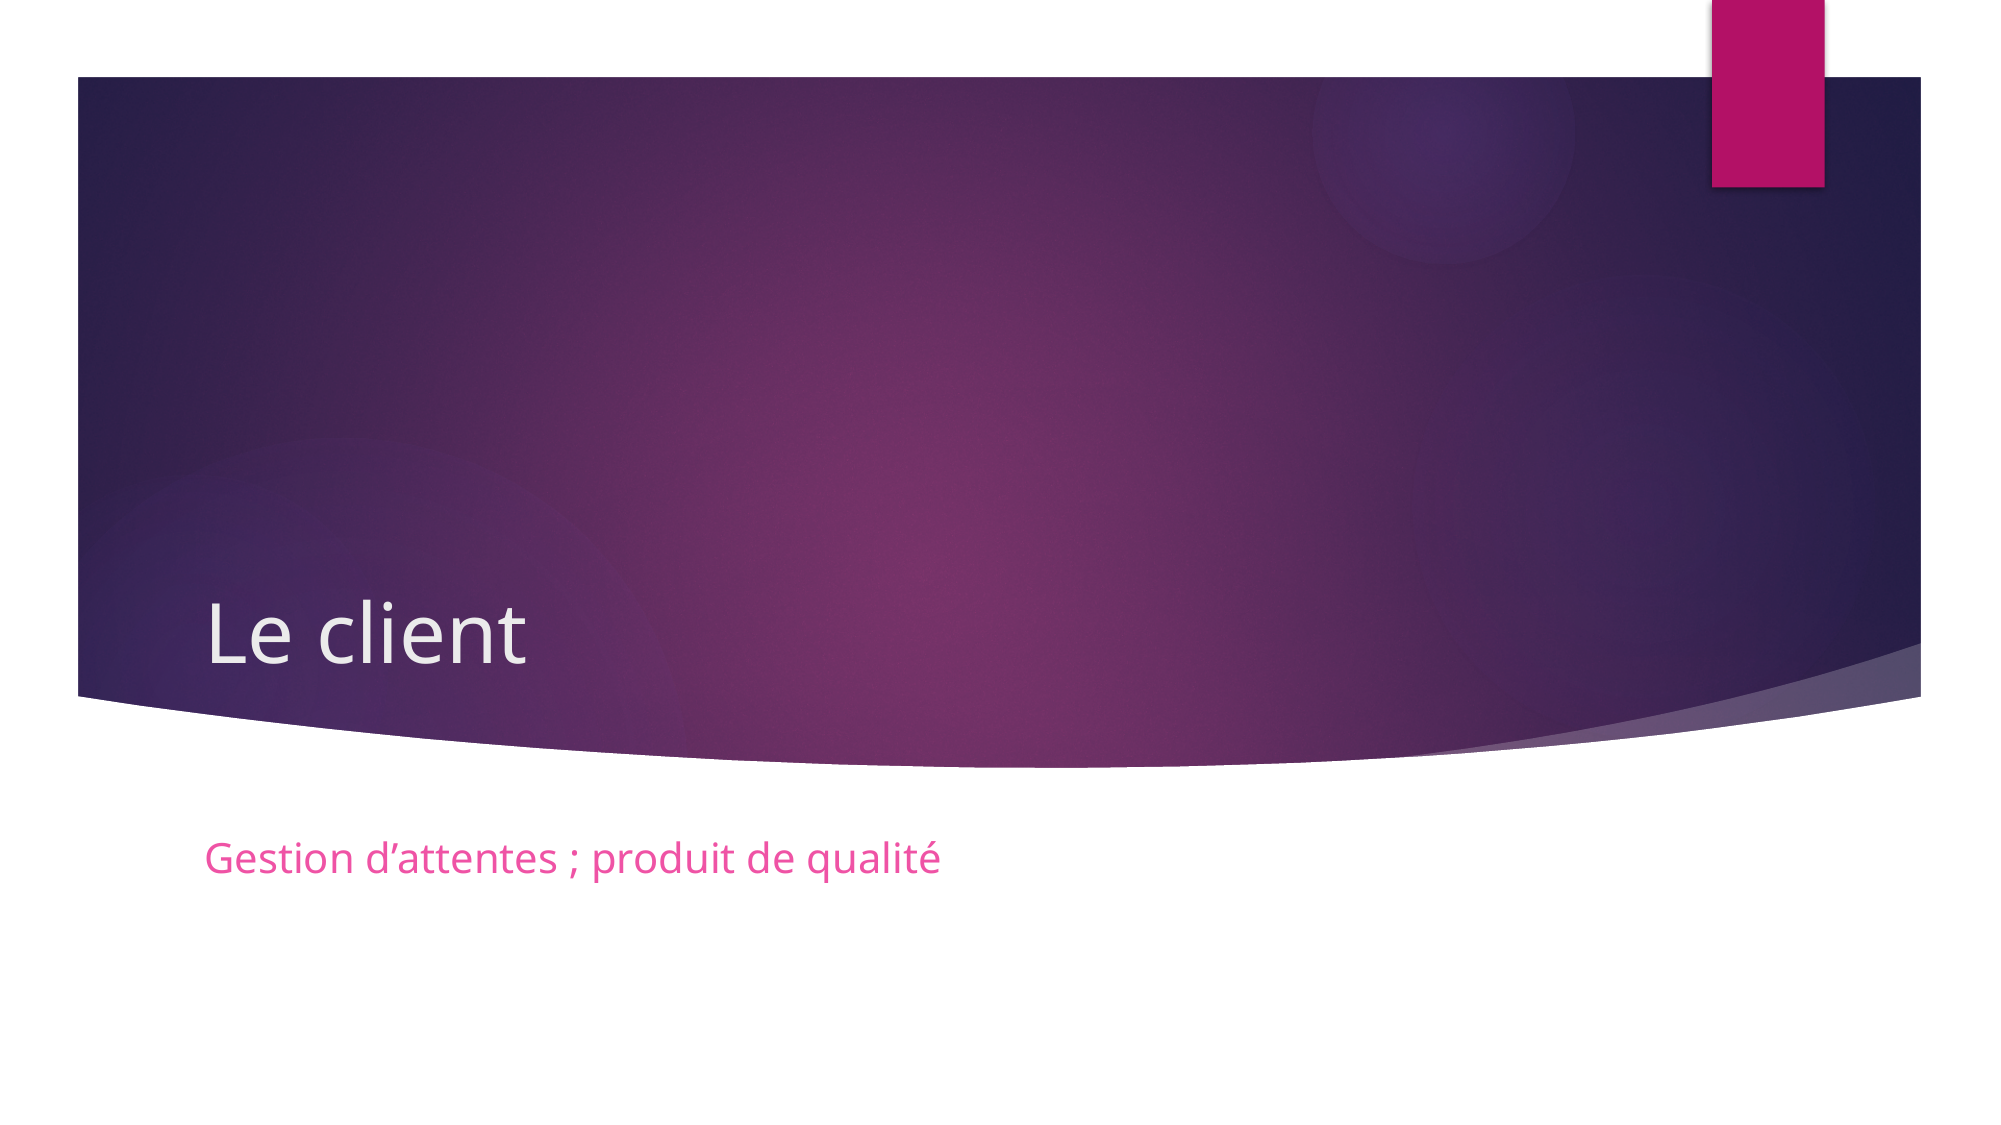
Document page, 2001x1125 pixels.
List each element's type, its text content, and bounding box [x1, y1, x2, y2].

title Le client [189, 388, 1638, 688]
list Gestion d’attentes ; produit de qualité [189, 824, 1638, 966]
